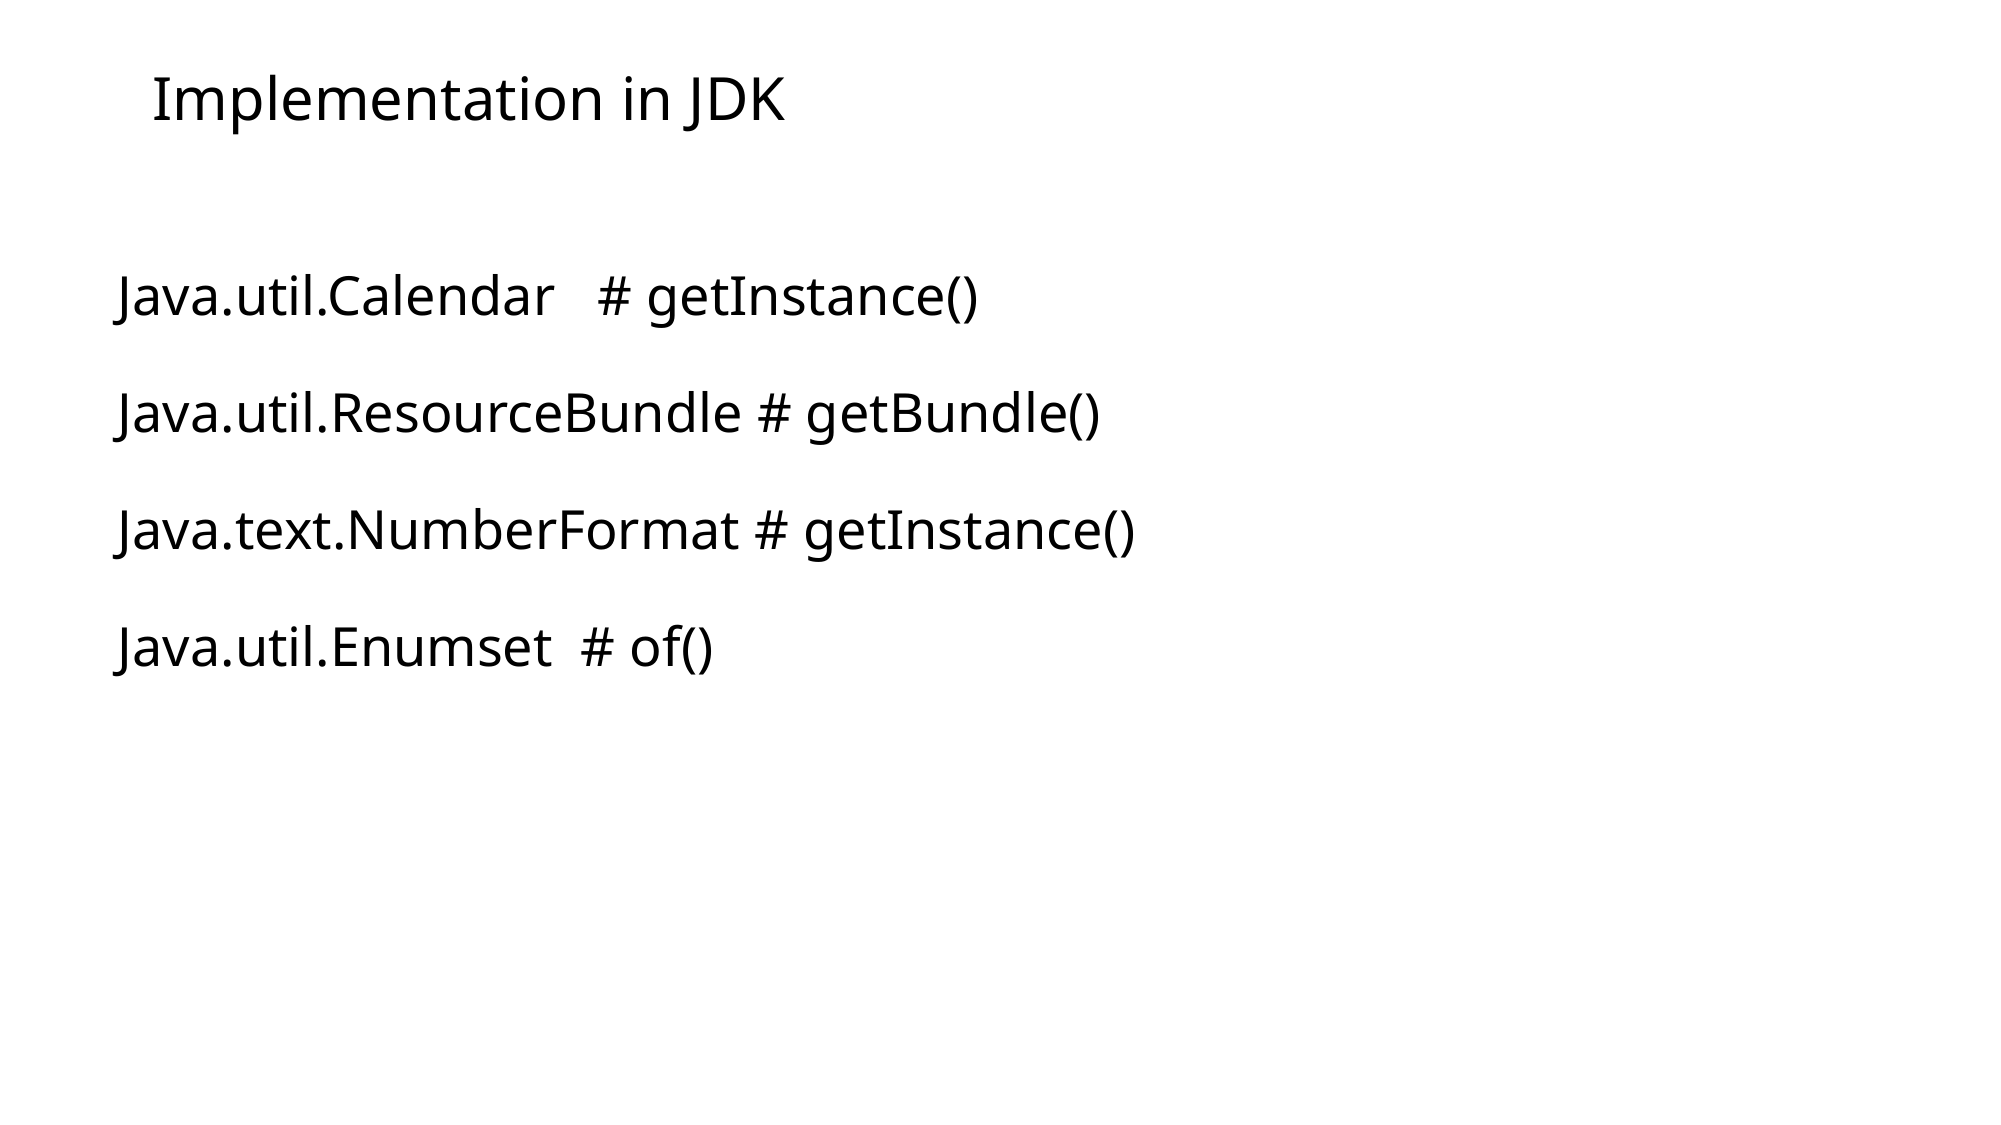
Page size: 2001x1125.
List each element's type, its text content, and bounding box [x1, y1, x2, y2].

title Implementation in JDK [137, 59, 1863, 278]
text_box Java.util.Calendar # getInstance() Java.util.ResourceBundle # getBundle() Java.text.NumberFormat # getInstance() Java.util.Enumset # of() [102, 256, 1828, 924]
